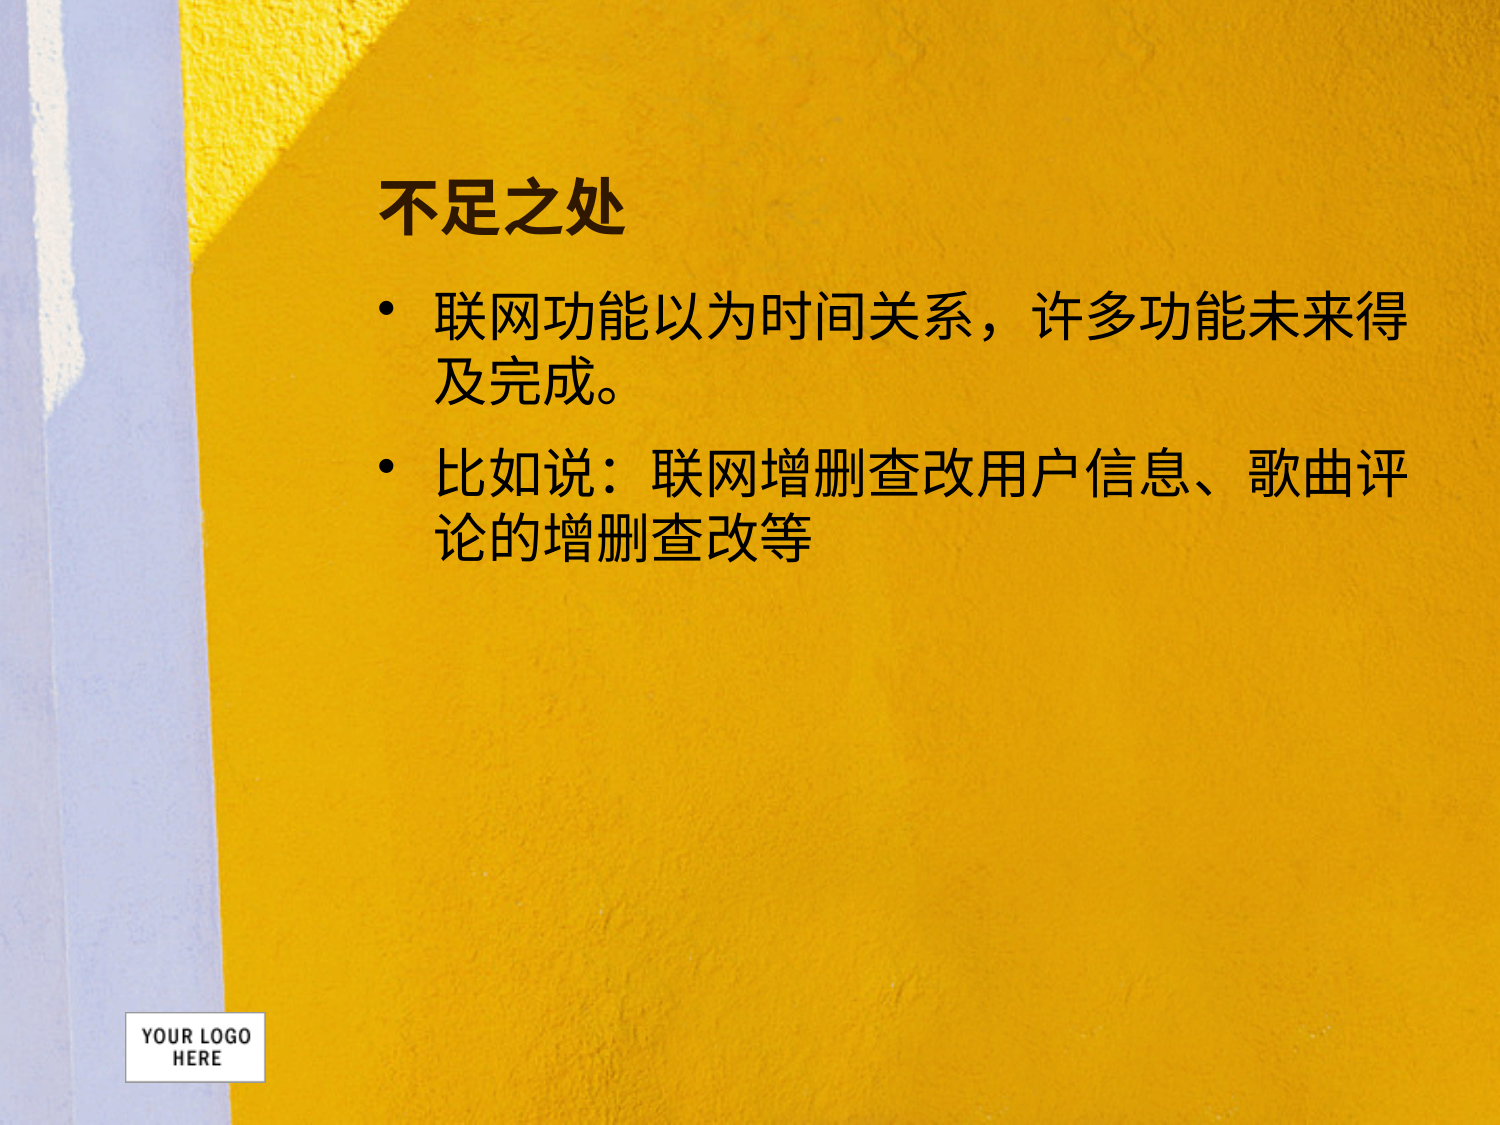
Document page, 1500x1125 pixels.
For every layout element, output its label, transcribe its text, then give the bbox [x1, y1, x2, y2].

picture [0, 0, 1500, 1125]
list 联网功能以为时间关系，许多功能未来得及完成。 比如说：联网增删查改用户信息、歌曲评论的增删查改等 [362, 275, 1438, 975]
title 不足之处 [362, 87, 1438, 250]
